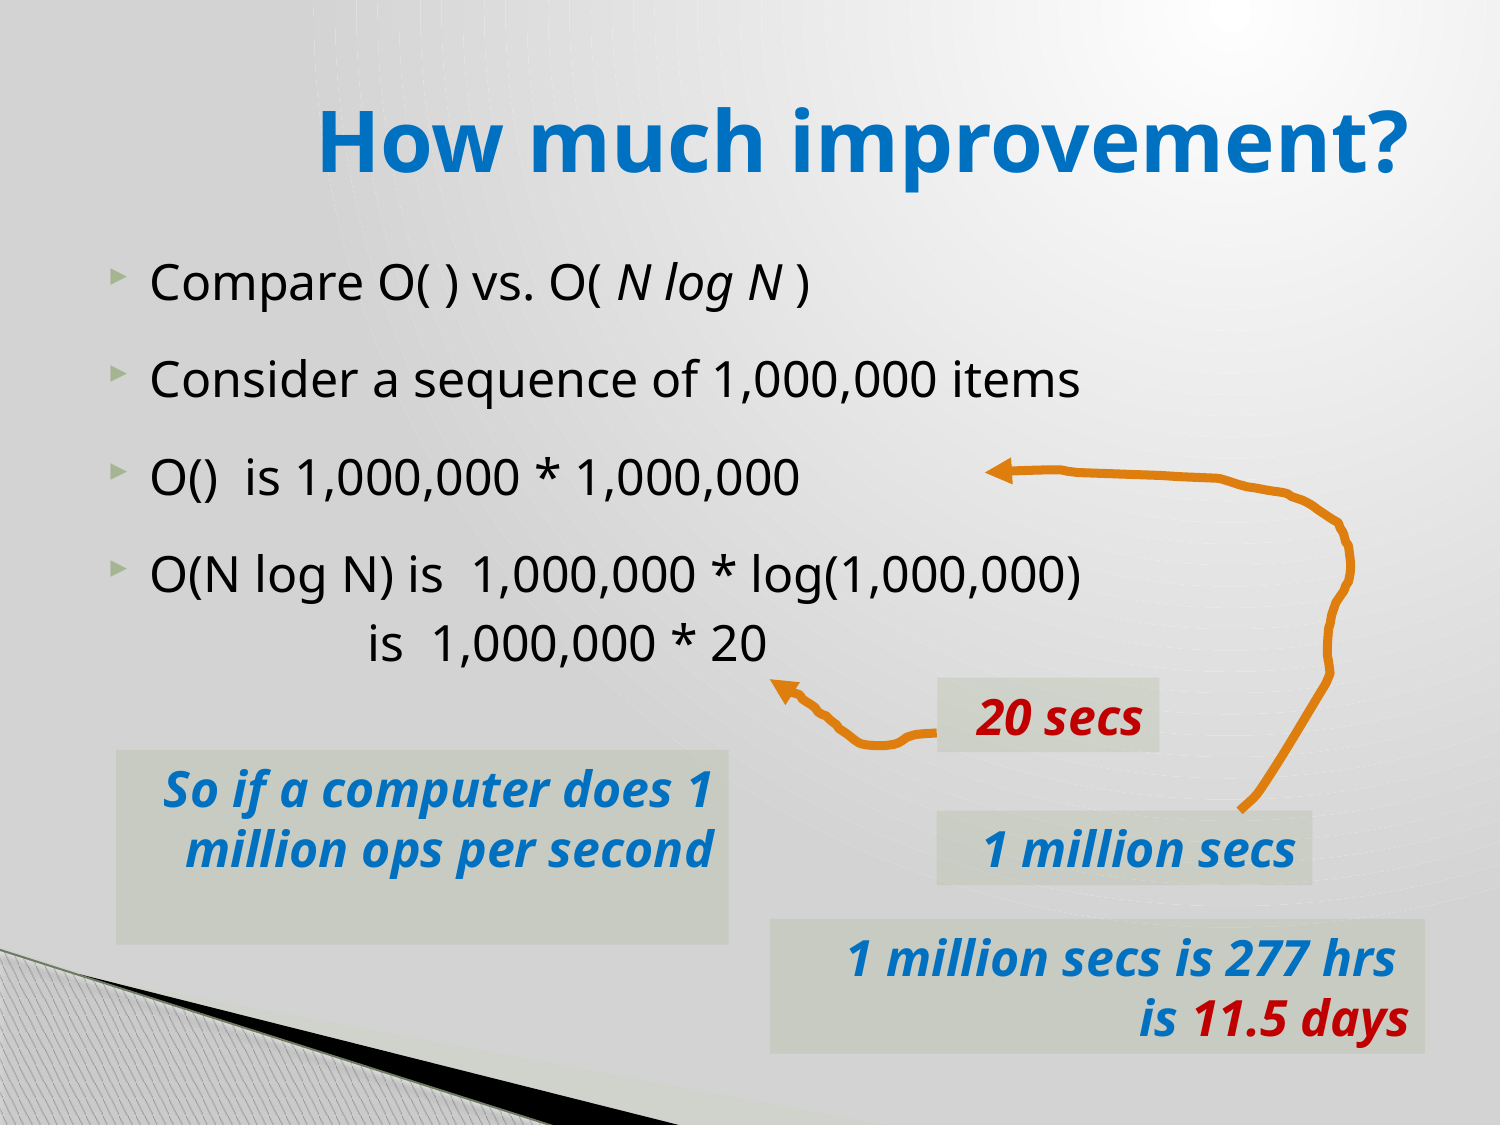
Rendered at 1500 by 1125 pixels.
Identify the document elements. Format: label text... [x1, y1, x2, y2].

text_box 20 secs [937, 677, 1160, 753]
title How much improvement? [75, 45, 1425, 233]
text_box [769, 679, 938, 751]
text_box So if a computer does 1 million ops per second [116, 749, 729, 945]
text_box [984, 457, 1356, 815]
text_box 1 million secs [936, 810, 1313, 886]
text_box 1 million secs is 277 hrs is 11.5 days [769, 918, 1425, 1054]
